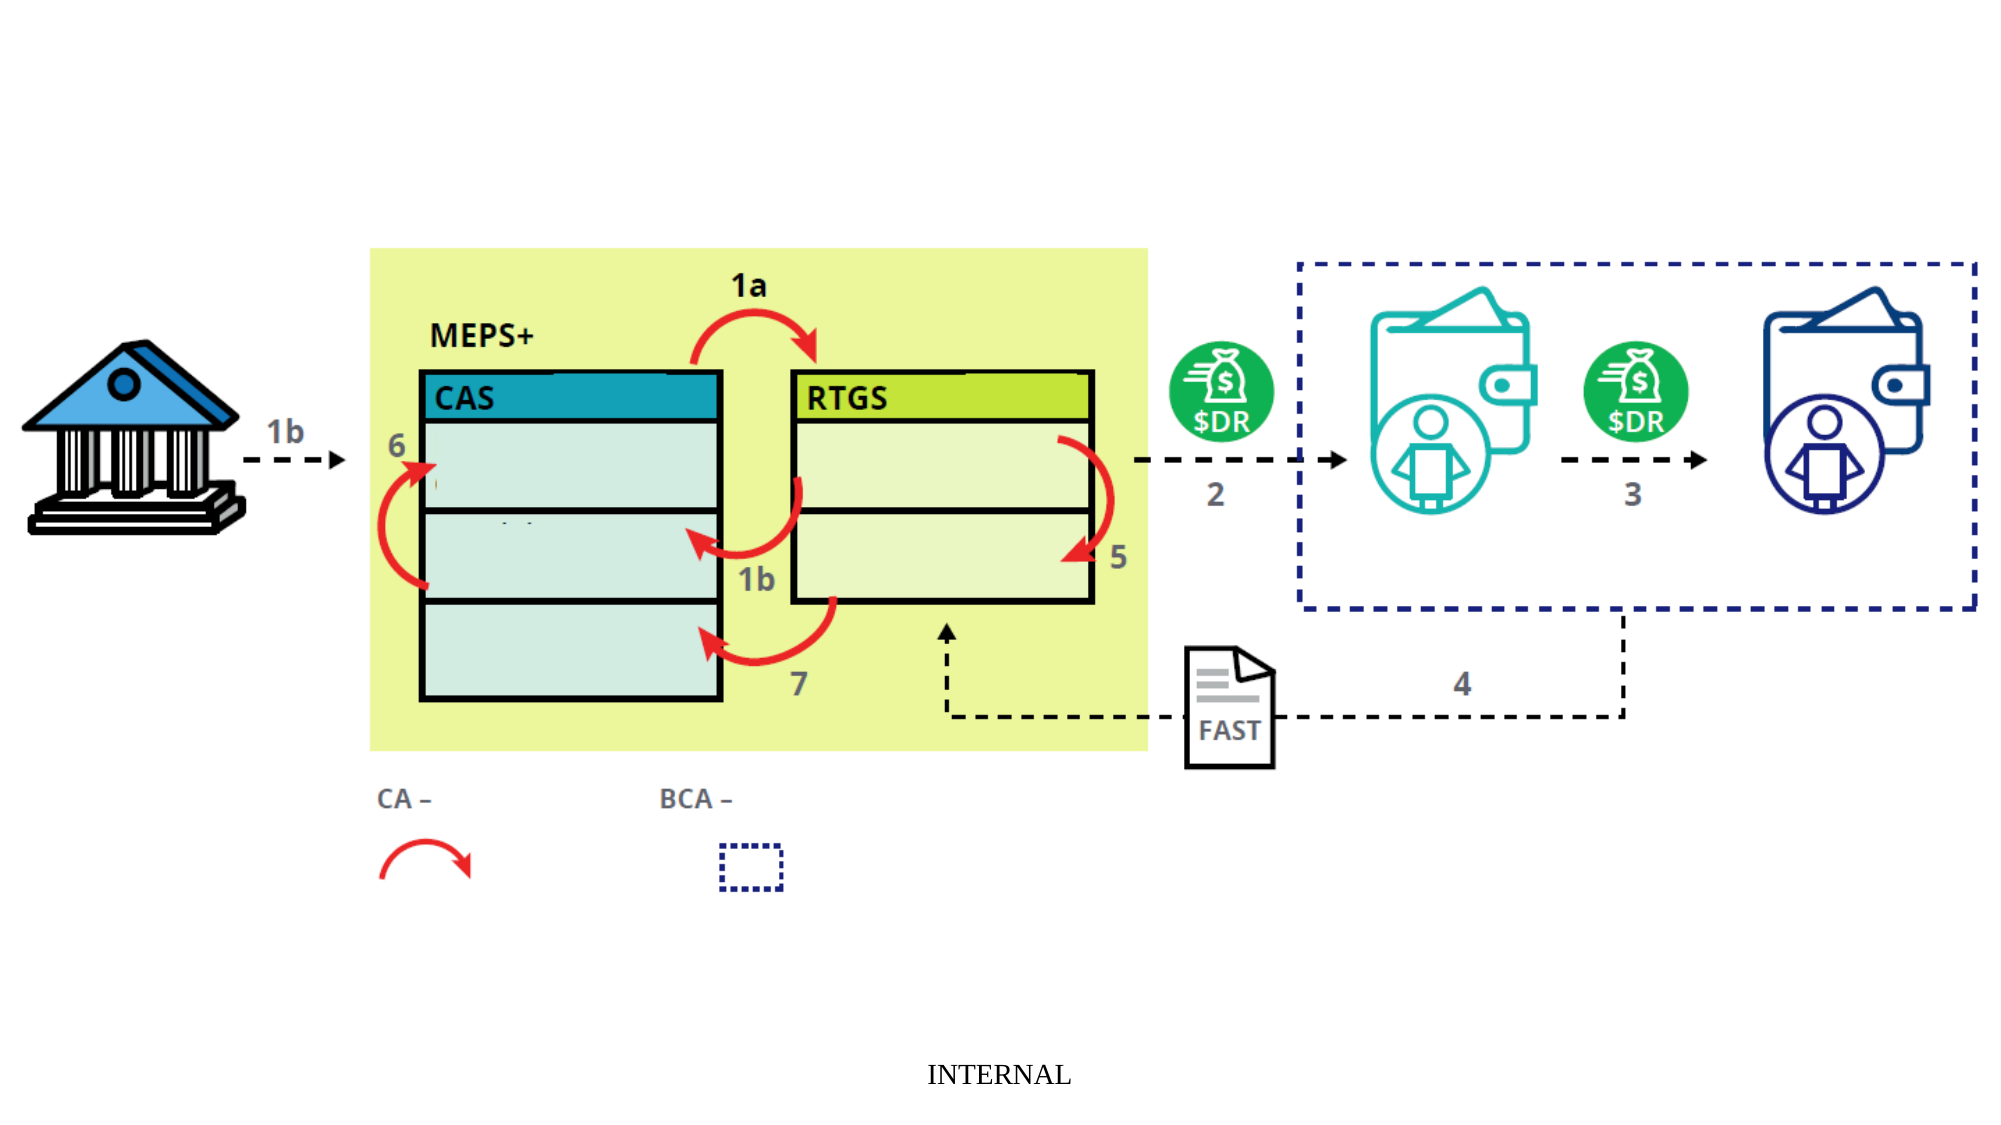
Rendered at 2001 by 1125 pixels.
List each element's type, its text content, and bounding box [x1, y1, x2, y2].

footer INTERNAL [662, 1042, 1338, 1103]
picture [0, 212, 2000, 913]
